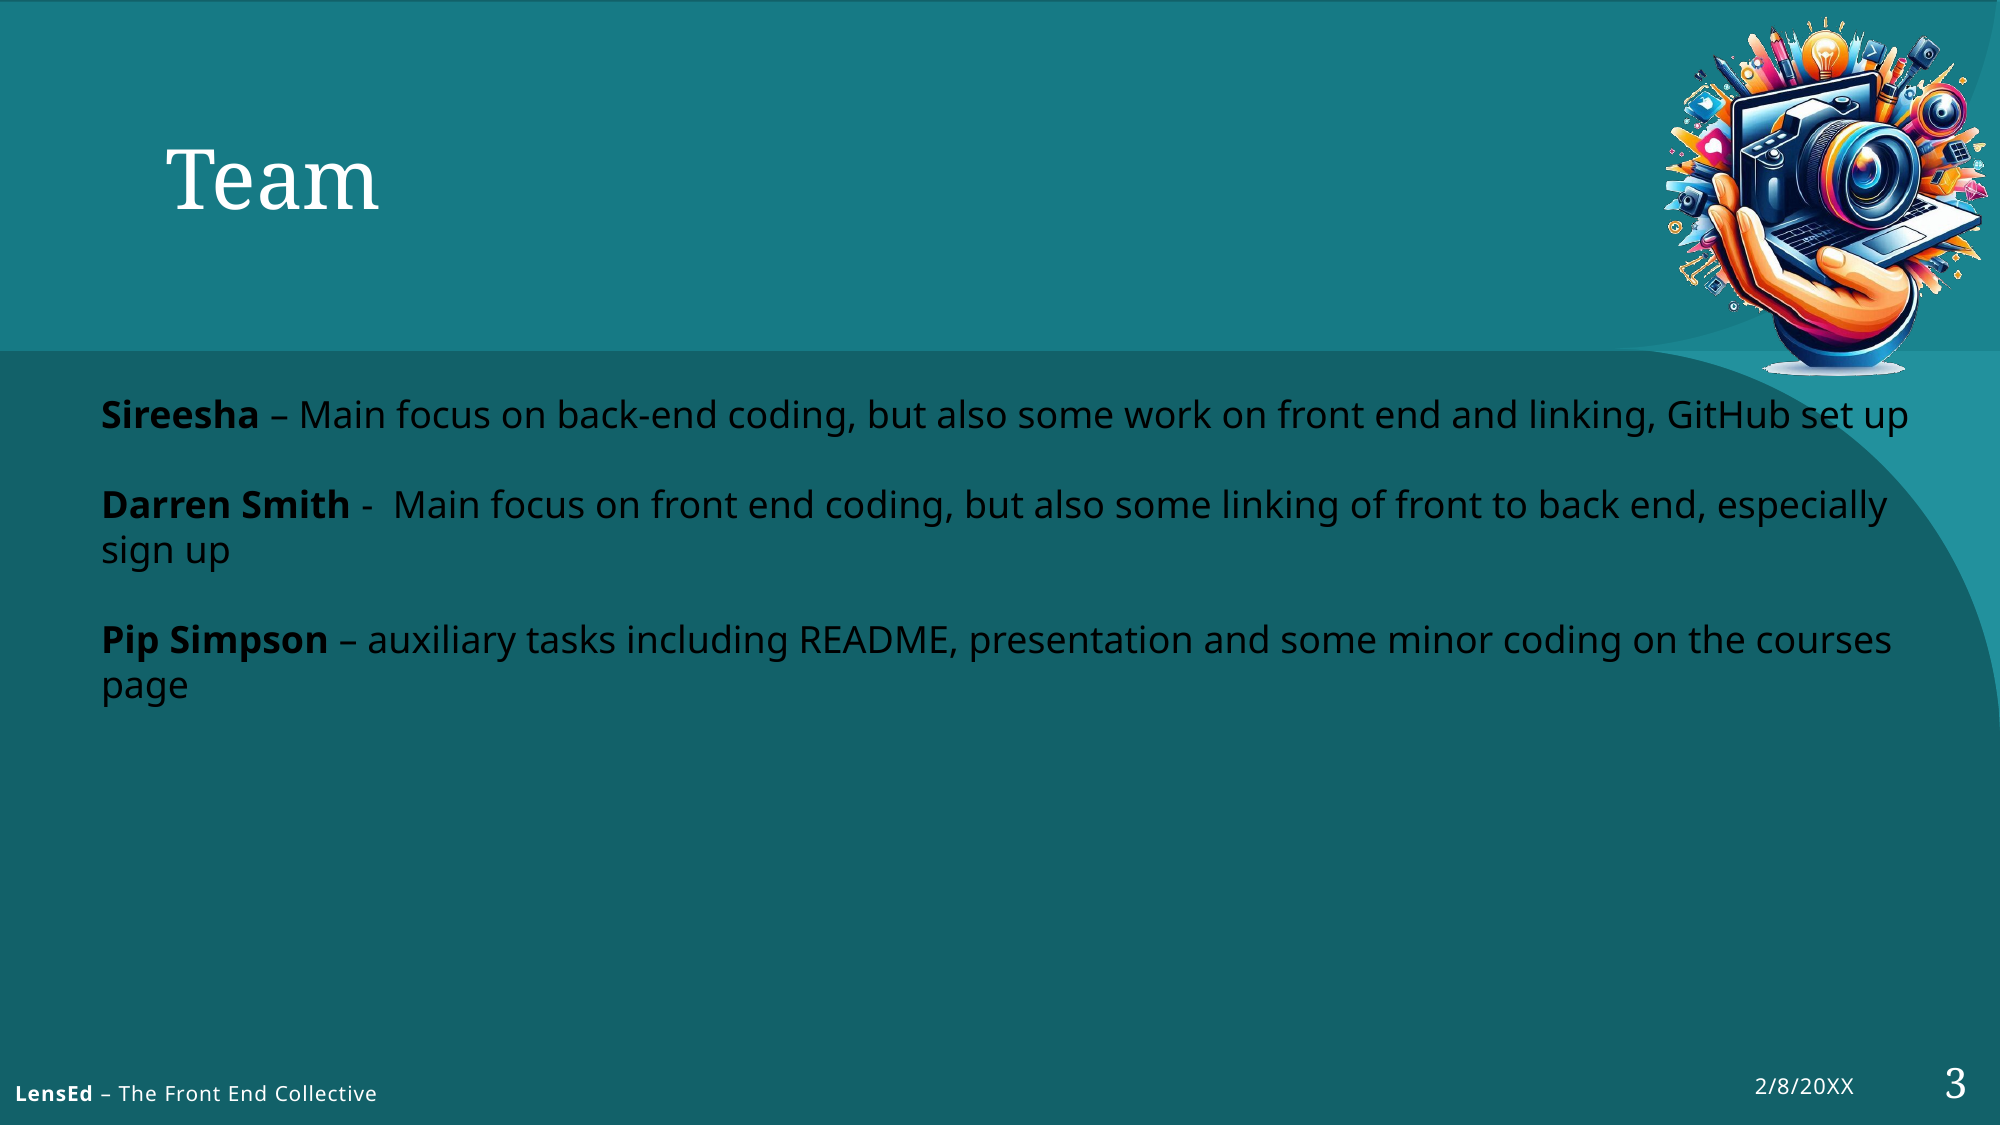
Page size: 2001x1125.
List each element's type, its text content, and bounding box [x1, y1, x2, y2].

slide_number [1479, 1055, 1868, 1116]
slide_number 3 [1868, 1055, 1983, 1116]
text_box Sireesha – Main focus on back-end coding, but also some work on front end and linking, GitHub set up Darren Smith - Main focus on front end coding, but also some linking of front to back end, especially sign up Pip Simpson – auxiliary tasks including README, presentation and some minor coding on the courses page [86, 384, 1939, 804]
title Team [0, 1, 1643, 351]
picture [1643, 0, 2000, 390]
footer LensEd – The Front End Collective [0, 1063, 563, 1124]
